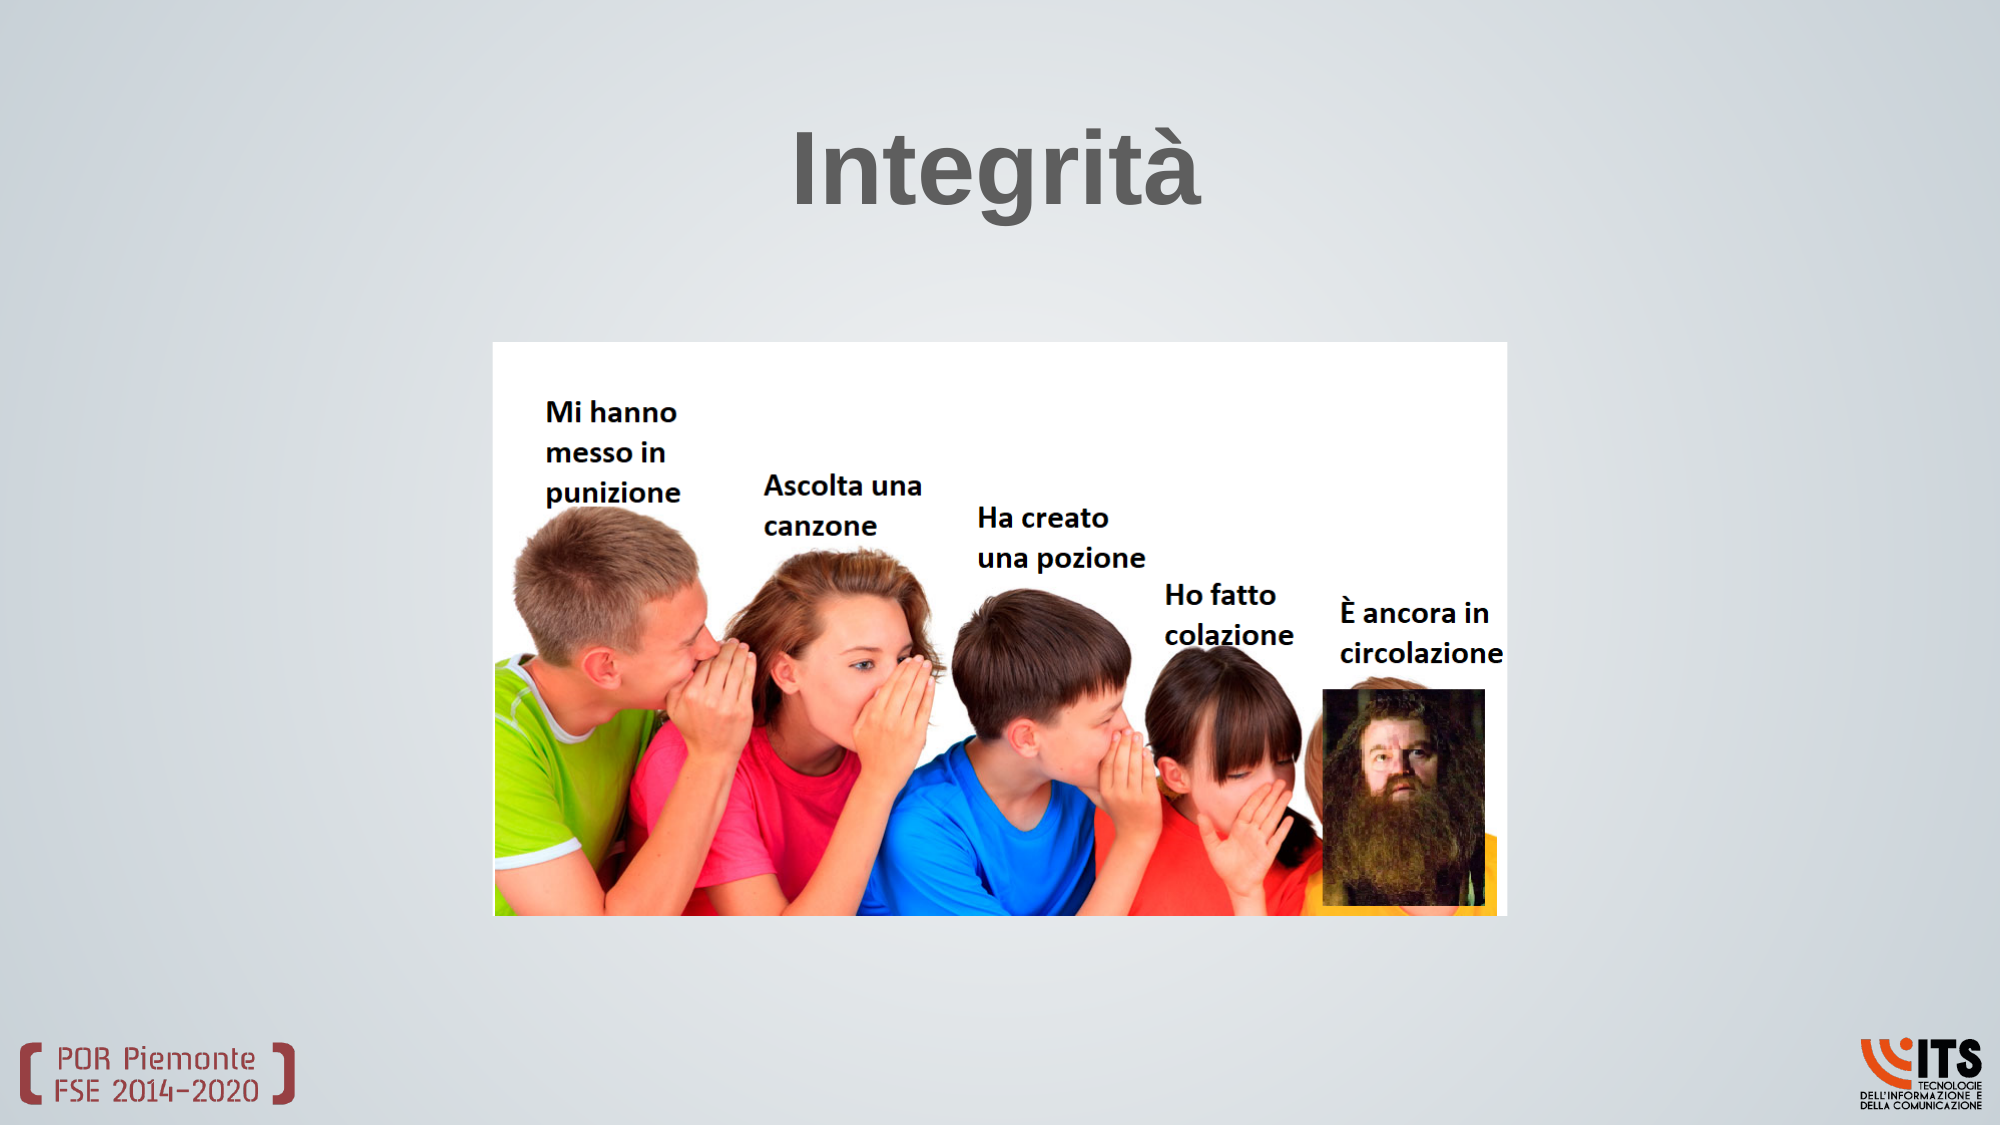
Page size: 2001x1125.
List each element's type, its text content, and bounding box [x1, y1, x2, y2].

title Integrità [790, 100, 1210, 228]
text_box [492, 342, 1508, 916]
picture [0, 0, 2000, 1125]
